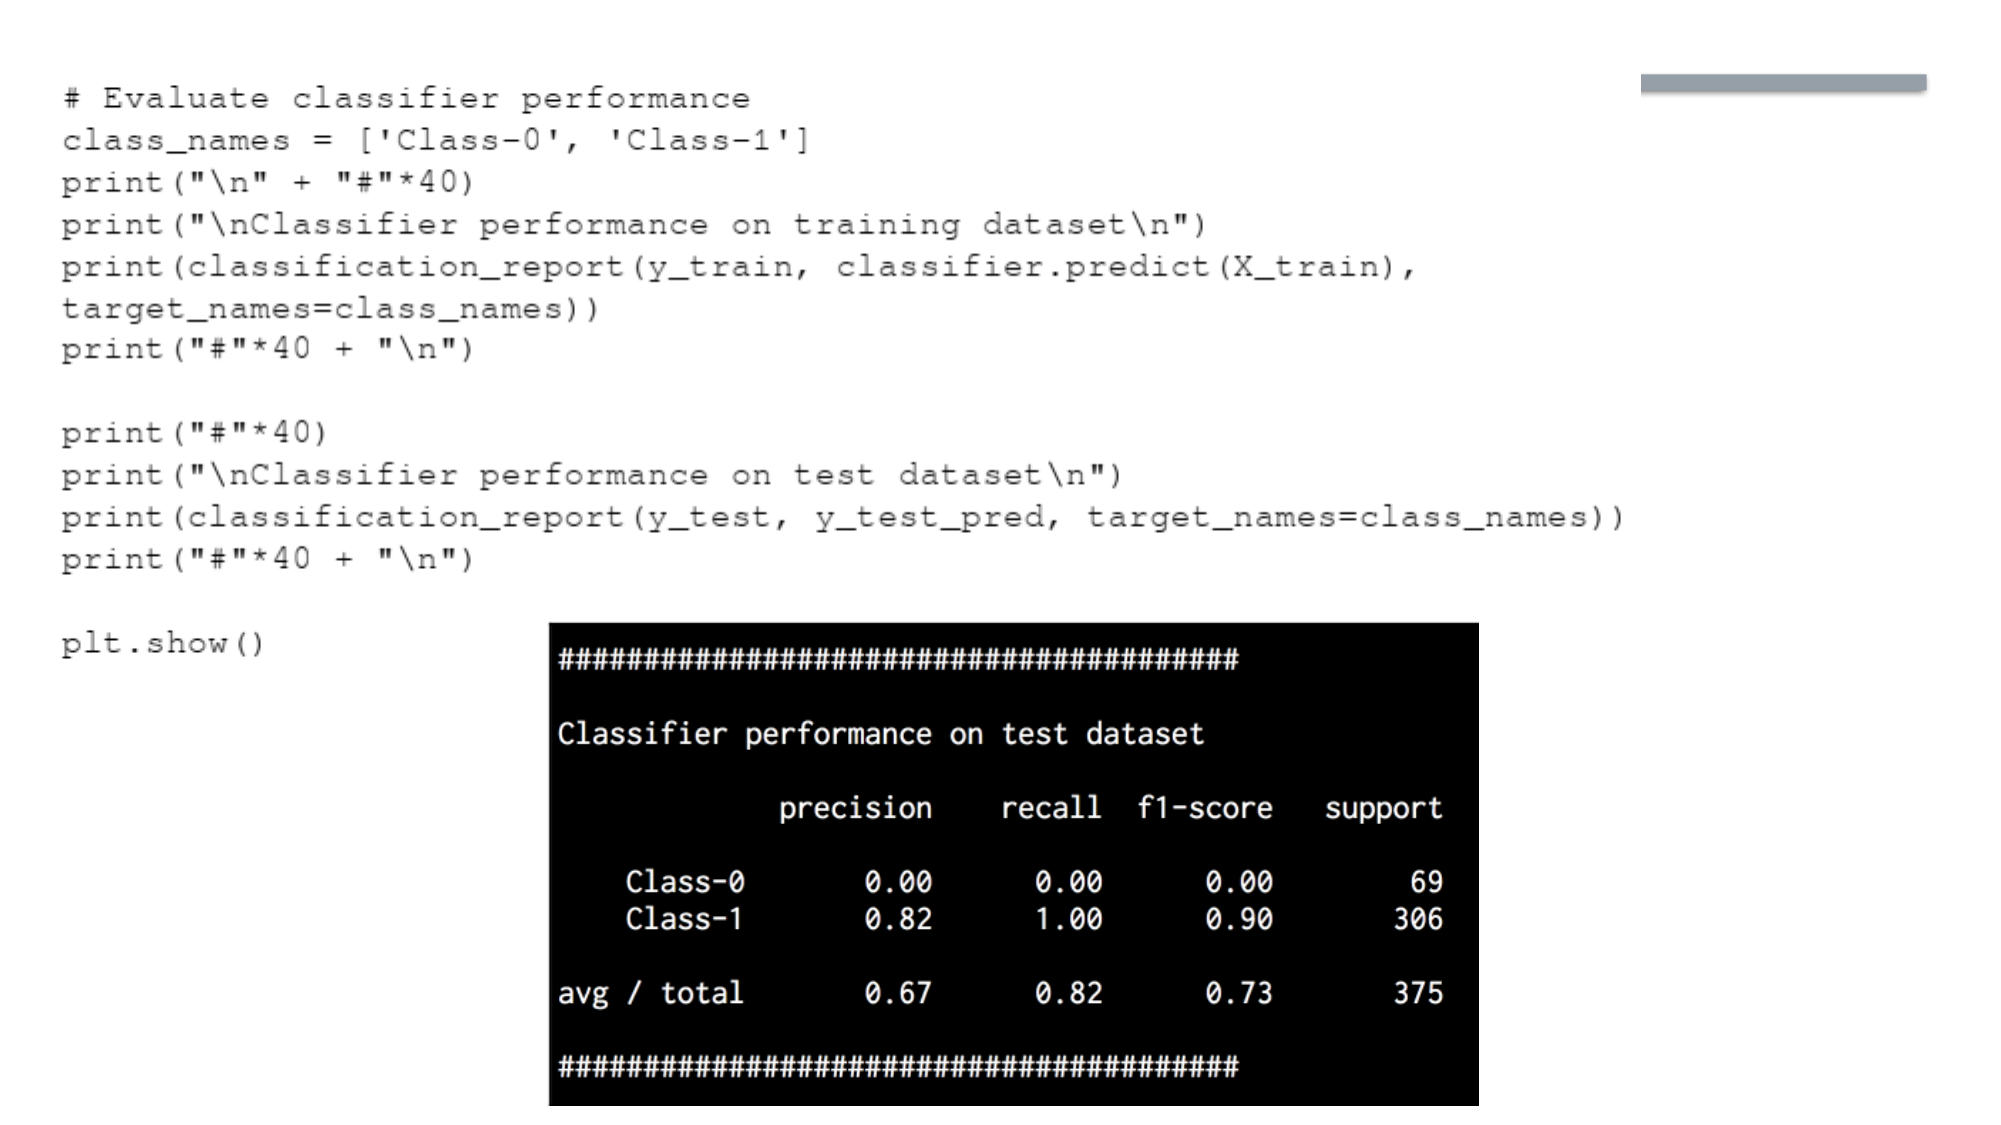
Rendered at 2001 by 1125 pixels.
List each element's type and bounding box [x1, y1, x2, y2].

picture [541, 616, 1479, 1107]
list [54, 70, 1641, 674]
